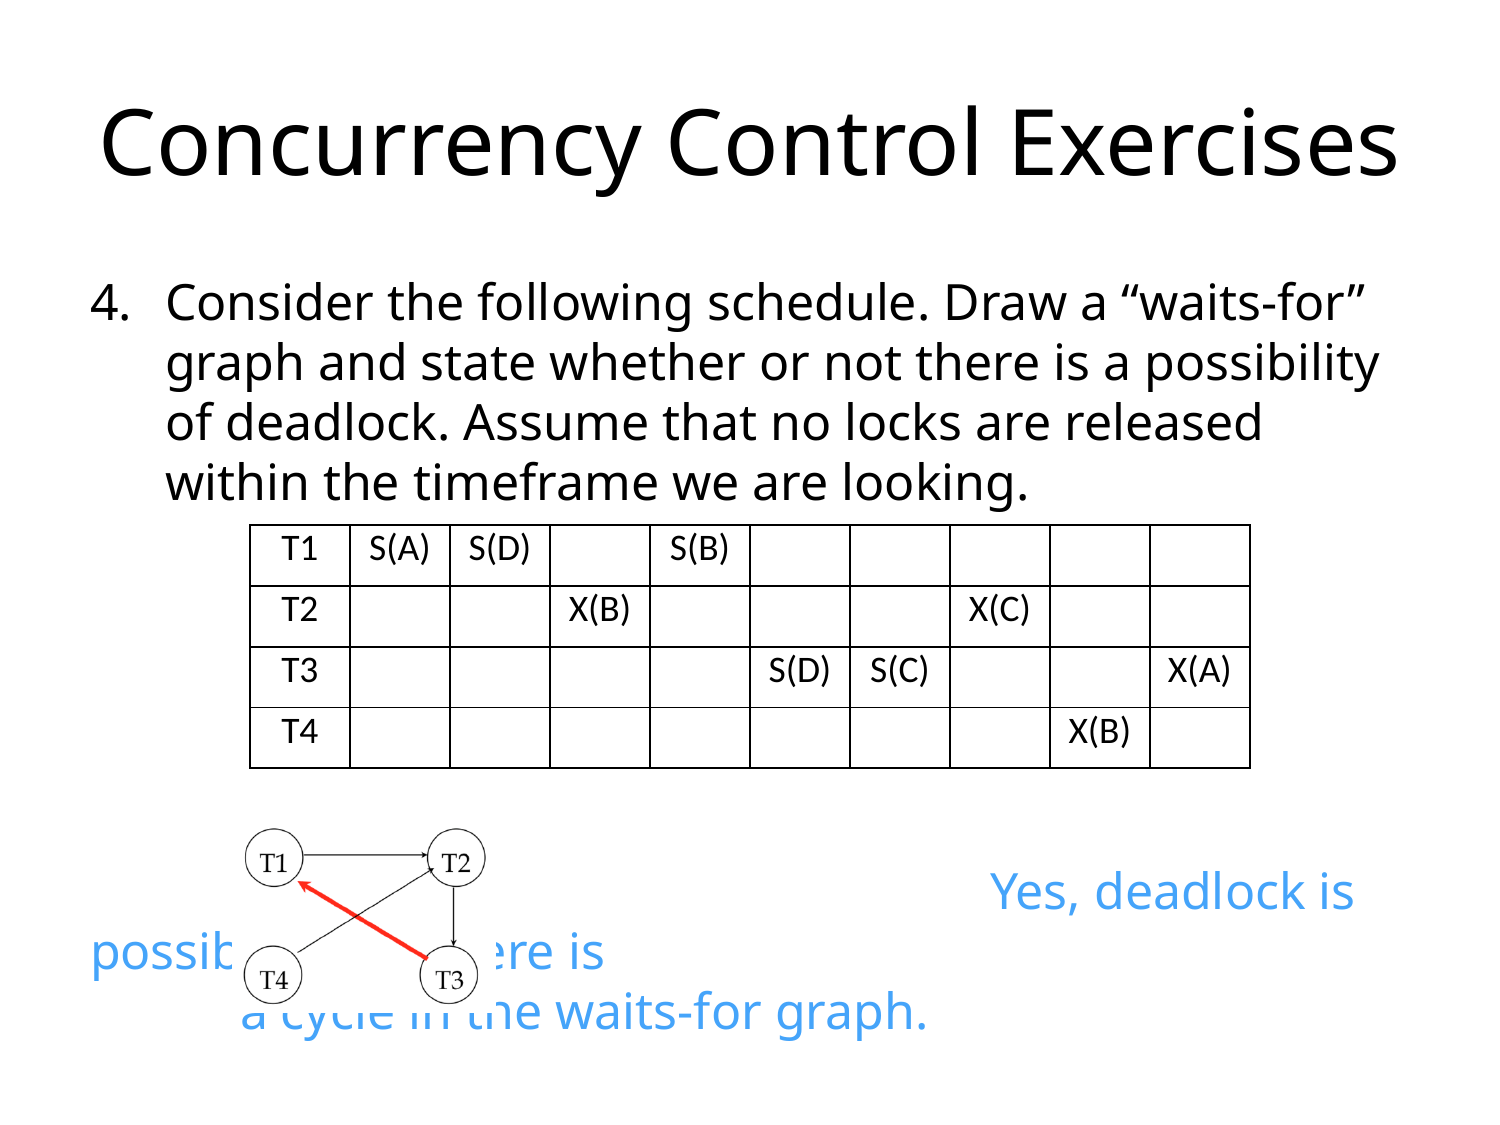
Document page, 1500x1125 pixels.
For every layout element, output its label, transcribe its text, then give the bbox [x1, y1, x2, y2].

table_cell [851, 708, 949, 767]
table_cell T4 [251, 708, 349, 767]
table_cell [551, 648, 649, 707]
table_cell X(A) [1151, 648, 1249, 707]
table_cell [851, 587, 949, 646]
table_cell [951, 648, 1049, 707]
table_cell X(C) [951, 587, 1049, 646]
table_cell [1151, 708, 1249, 767]
table_header [1151, 526, 1249, 585]
table_header S(D) [451, 526, 549, 585]
table_cell [451, 648, 549, 707]
table_cell [651, 587, 749, 646]
table_header [1051, 526, 1149, 585]
table_cell T2 [251, 587, 349, 646]
table_cell X(B) [1051, 708, 1149, 767]
table_cell S(C) [851, 648, 949, 707]
table_cell [651, 648, 749, 707]
table_cell [551, 708, 649, 767]
table_header [751, 526, 849, 585]
table_cell [751, 587, 849, 646]
table_cell [451, 708, 549, 767]
table_cell [1151, 587, 1249, 646]
table_cell [351, 708, 449, 767]
table_cell S(D) [751, 648, 849, 707]
table_cell [951, 708, 1049, 767]
table_header [851, 526, 949, 585]
table_cell [451, 587, 549, 646]
table_cell [751, 708, 849, 767]
table_cell [351, 587, 449, 646]
table_cell [1051, 648, 1149, 707]
table_cell X(B) [551, 587, 649, 646]
table_header [951, 526, 1049, 585]
list Consider the following schedule. Draw a “waits-for” graph and state whether or not there is a possibility of deadlock. Assume that no locks are released within the timeframe we are looking. Yes, deadlock is possible since there is a cycle in the waits-for graph. [75, 262, 1425, 1125]
picture [232, 817, 496, 1013]
table_header S(A) [351, 526, 449, 585]
table_cell [651, 708, 749, 767]
table_header [551, 526, 649, 585]
table_cell [1051, 587, 1149, 646]
table_cell [351, 648, 449, 707]
table_header S(B) [651, 526, 749, 585]
table_header T1 [251, 526, 349, 585]
table_cell T3 [251, 648, 349, 707]
title Concurrency Control Exercises [75, 45, 1425, 233]
